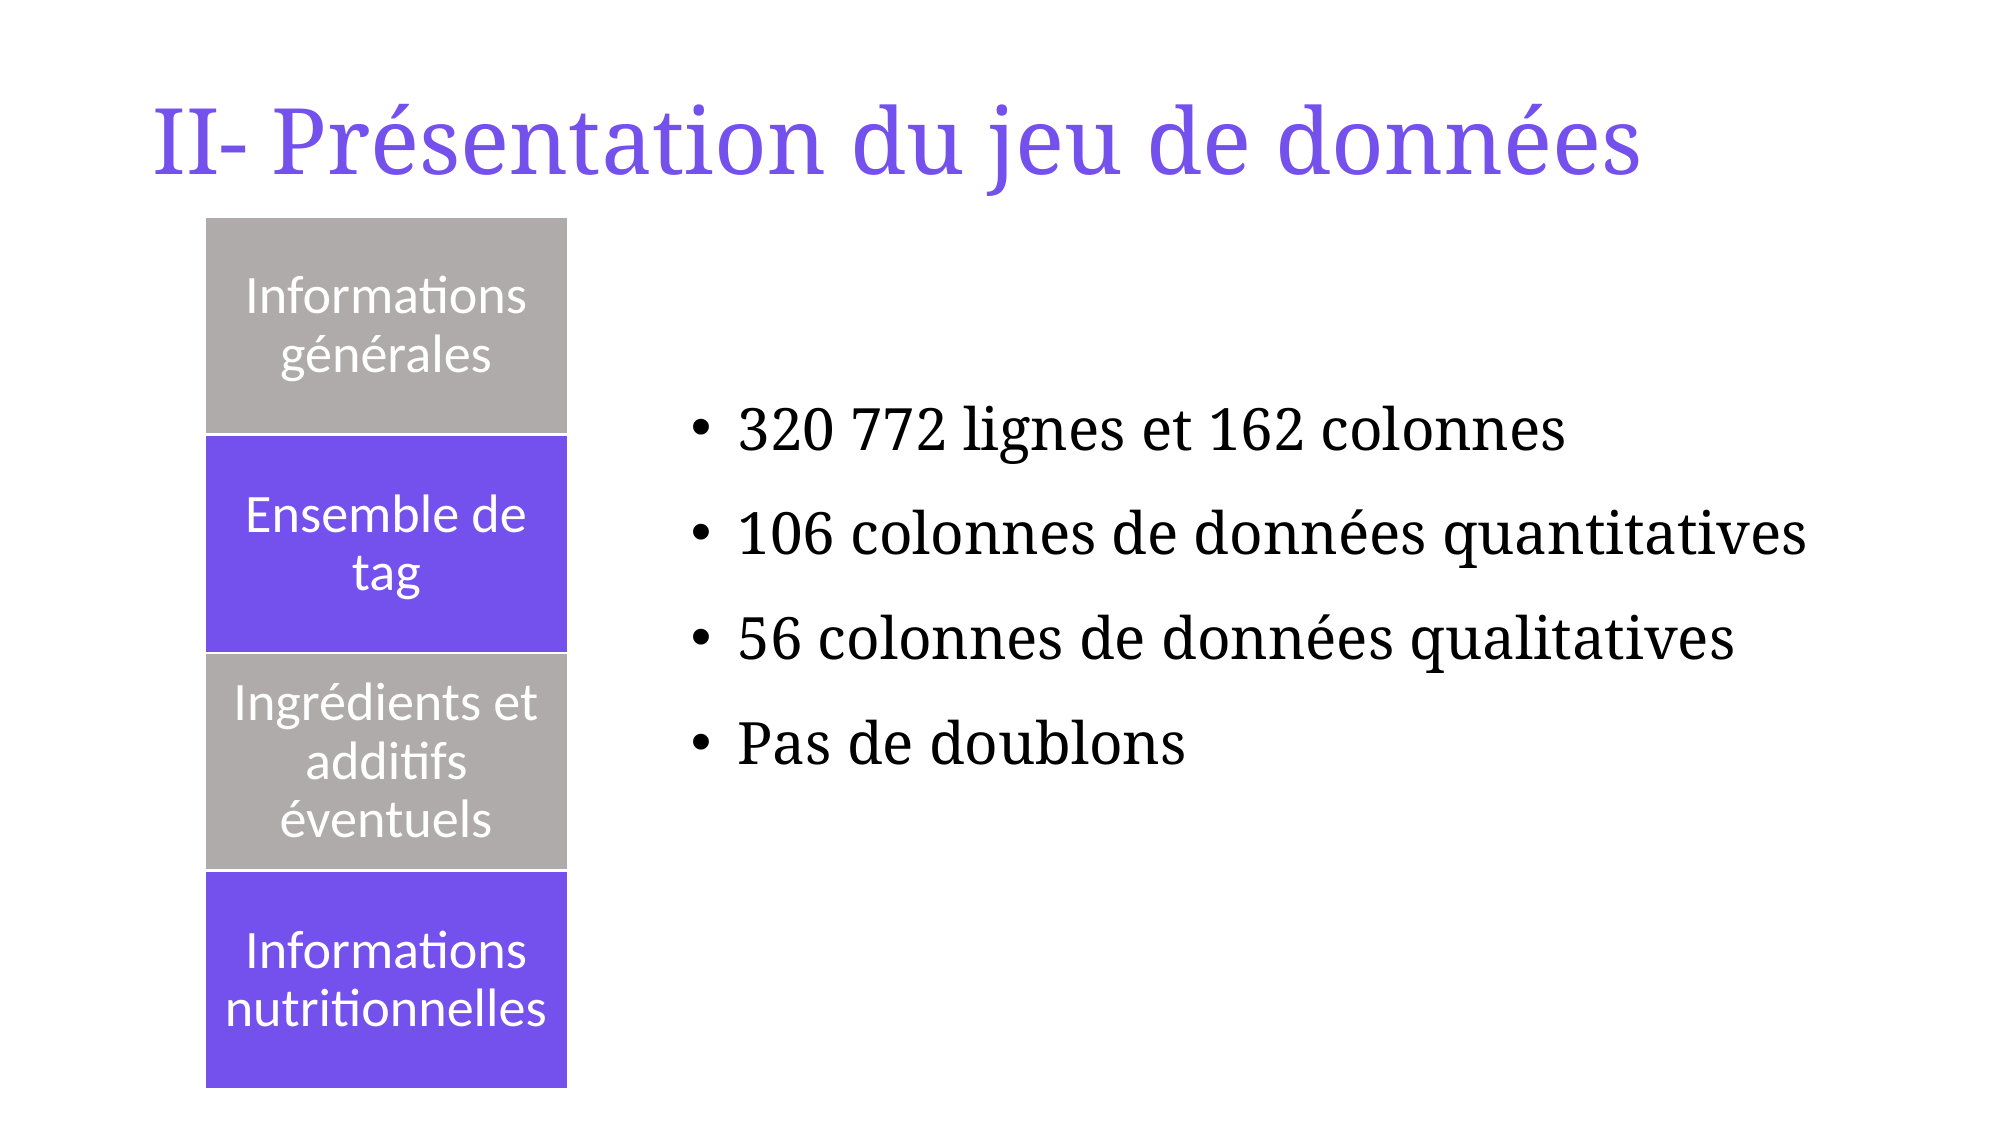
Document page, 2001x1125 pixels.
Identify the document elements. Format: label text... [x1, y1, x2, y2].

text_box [204, 216, 968, 1089]
text_box 320 772 lignes et 162 colonnes 106 colonnes de données quantitatives 56 colonnes de données qualitatives Pas de doublons [968, 349, 1863, 784]
title II- Présentation du jeu de données [137, 36, 1863, 254]
